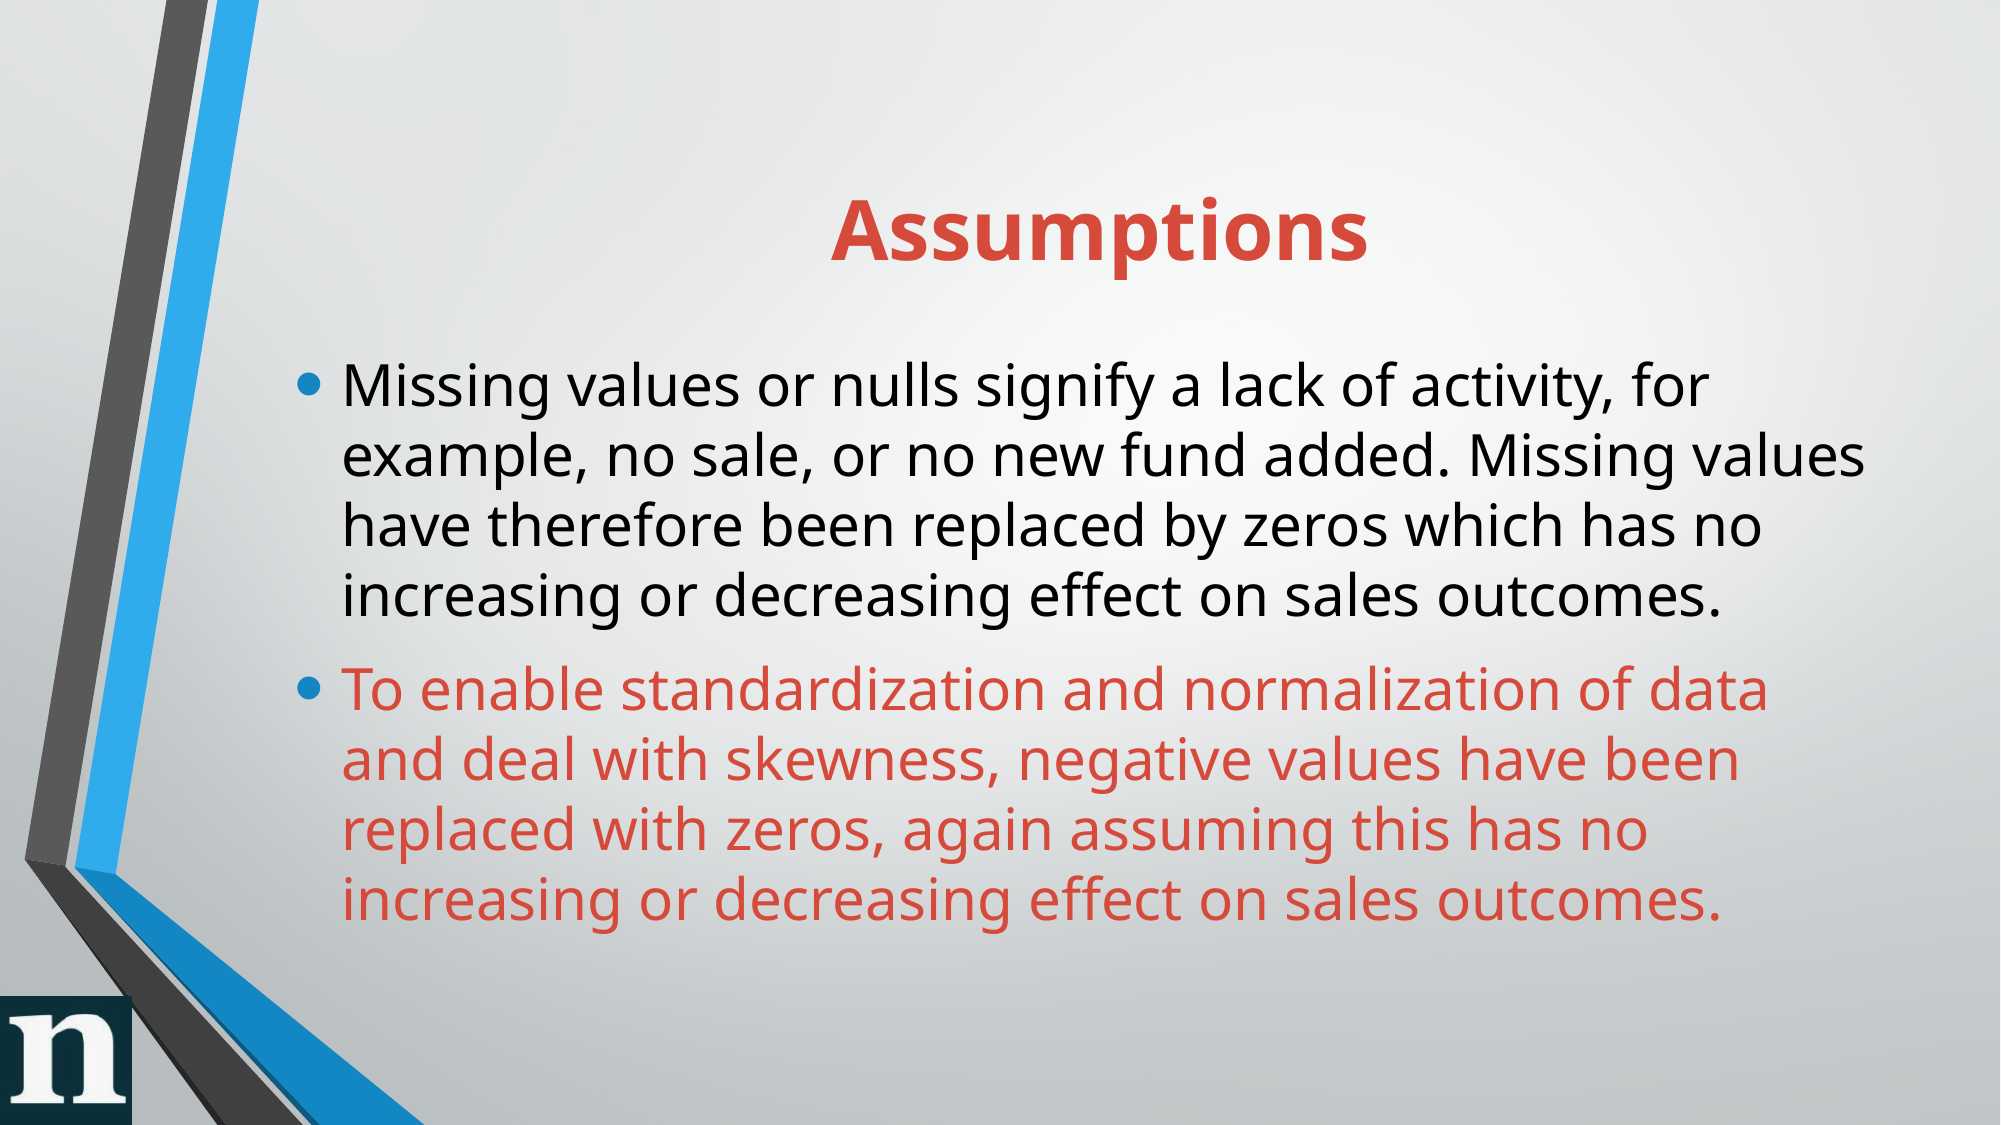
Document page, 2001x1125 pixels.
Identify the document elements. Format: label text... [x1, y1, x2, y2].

picture [0, 996, 133, 1125]
title Assumptions [279, 82, 1923, 371]
list Missing values or nulls signify a lack of activity, for example, no sale, or no new fund added. Missing values have therefore been replaced by zeros which has no increasing or decreasing effect on sales outcomes. To enable standardization and normalization of data and deal with skewness, negative values have been replaced with zeros, again assuming this has no increasing or decreasing effect on sales outcomes. [279, 306, 1905, 974]
